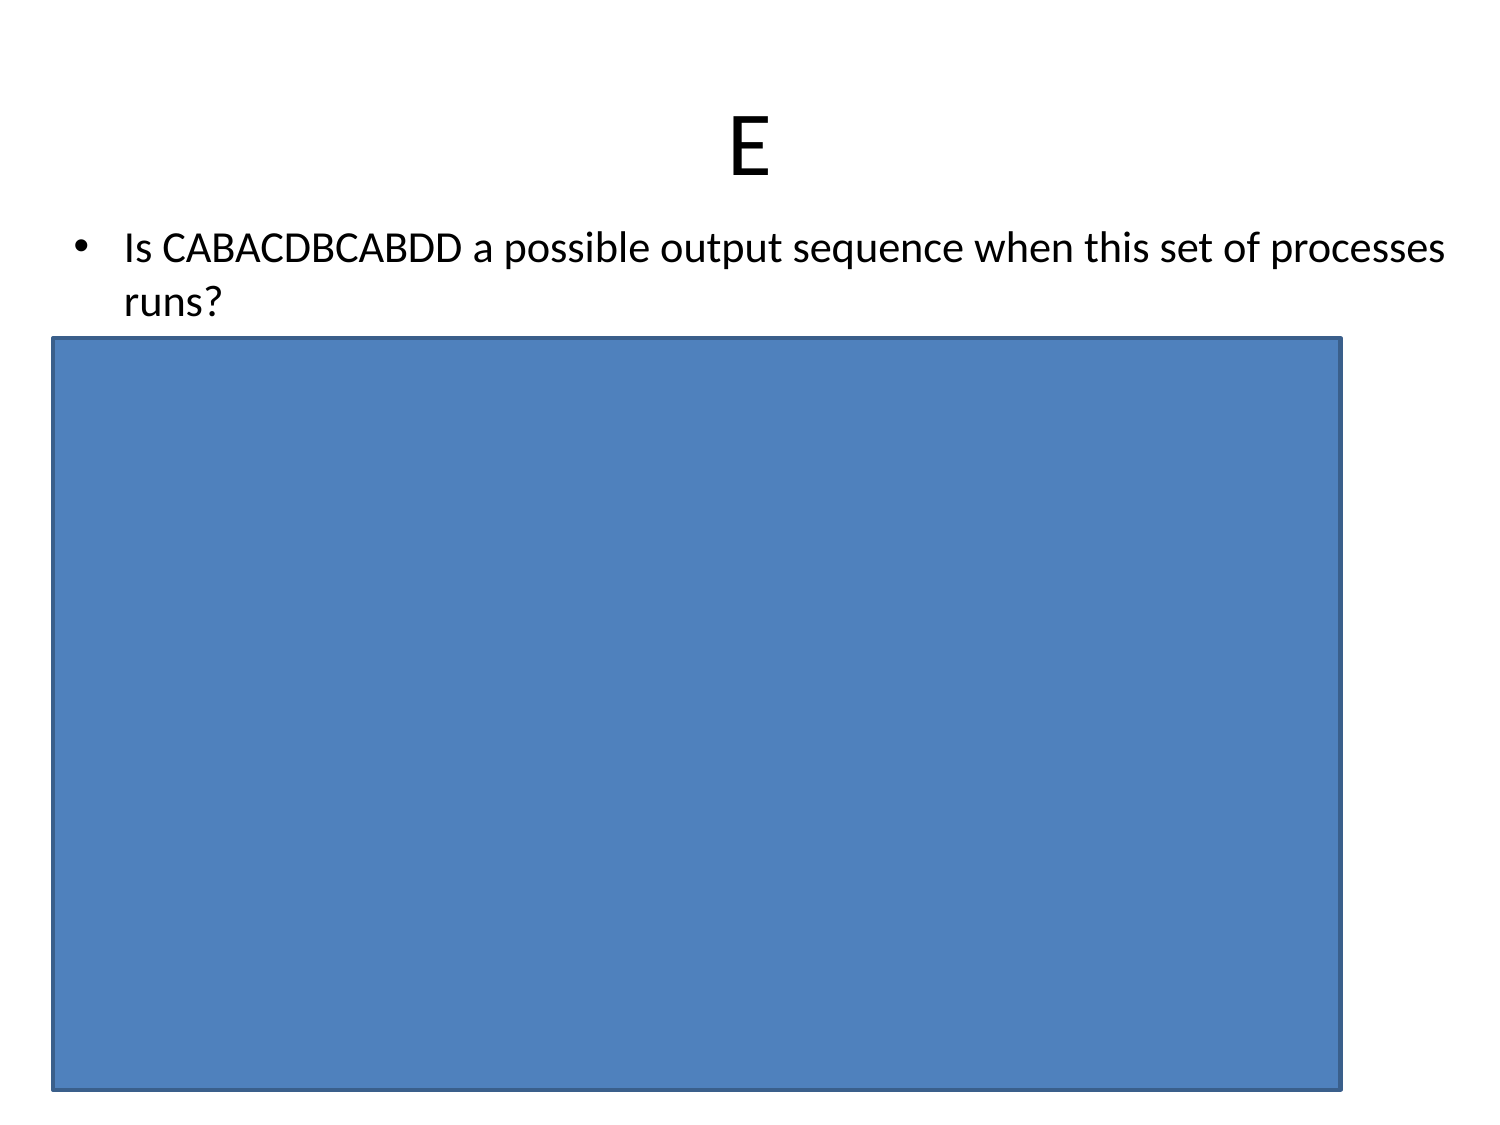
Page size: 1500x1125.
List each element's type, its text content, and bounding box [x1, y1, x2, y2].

text_box [51, 336, 1343, 1092]
list Is CABACDBCABDD a possible output sequence when this set of processes runs? Yes: start: U=3 V=0 type C: U=2 V=1 type A: U=2 V=0 type B: U=2 V=1 ype A: U=2 V=0 type C: U=1 V=1 type D: U=1 V=0 type B: U=1 V=1 type C: U=0 V=2 type A: U=0 V=1 type B: U=0 V=2 type D: U=0 V=1 type D: U=0 V=0 [58, 210, 1465, 1067]
title E [75, 45, 1425, 210]
